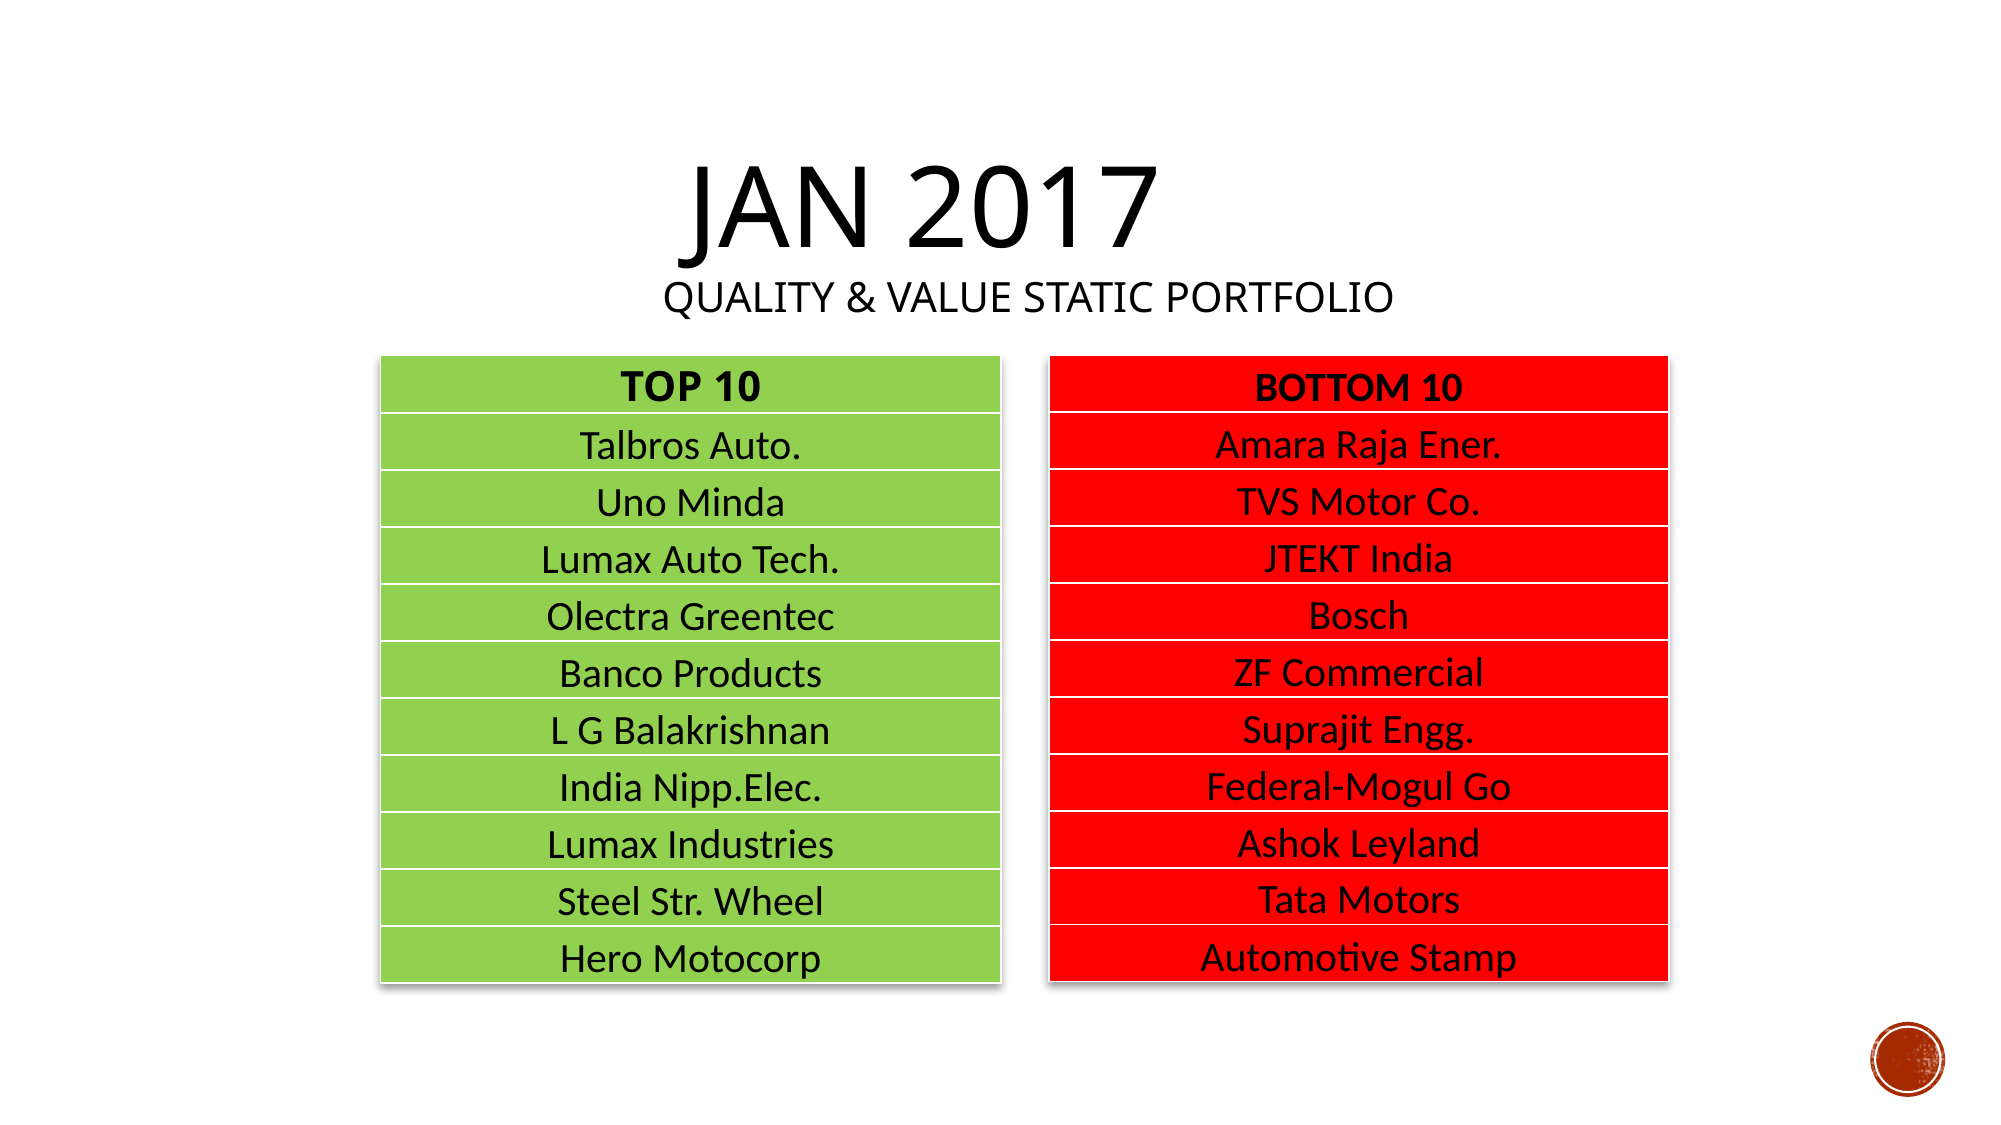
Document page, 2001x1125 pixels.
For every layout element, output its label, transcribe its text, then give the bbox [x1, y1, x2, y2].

table_cell Tata Motors [1050, 869, 1668, 924]
table_cell Banco Products [381, 642, 1000, 697]
table_cell TVS Motor Co. [1050, 470, 1668, 525]
text_box QUALITY & VALUE STATIC PORTFOLIO [647, 263, 1450, 328]
table_cell JTEKT India [1050, 527, 1668, 582]
table_cell Lumax Industries [381, 813, 1000, 868]
title JAN 2017 [175, 79, 1826, 344]
table_cell Uno Minda [381, 471, 1000, 526]
table_cell Ashok Leyland [1050, 812, 1668, 867]
table_cell L G Balakrishnan [381, 699, 1000, 754]
table_cell Bosch [1050, 584, 1668, 639]
table_cell Lumax Auto Tech. [381, 528, 1000, 583]
table_cell Amara Raja Ener. [1050, 413, 1668, 468]
table_cell India Nipp.Elec. [381, 756, 1000, 811]
table_header TOP 10 [381, 356, 1000, 412]
table_cell Talbros Auto. [381, 414, 1000, 469]
table_cell Hero Motocorp [381, 927, 1000, 982]
table_cell Automotive Stamp [1050, 925, 1668, 981]
table_cell Steel Str. Wheel [381, 870, 1000, 925]
table_cell ZF Commercial [1050, 641, 1668, 696]
table_header BOTTOM 10 [1050, 356, 1668, 411]
table_cell Federal-Mogul Go [1050, 755, 1668, 810]
table_cell Suprajit Engg. [1050, 698, 1668, 753]
table_cell Olectra Greentec [381, 585, 1000, 640]
